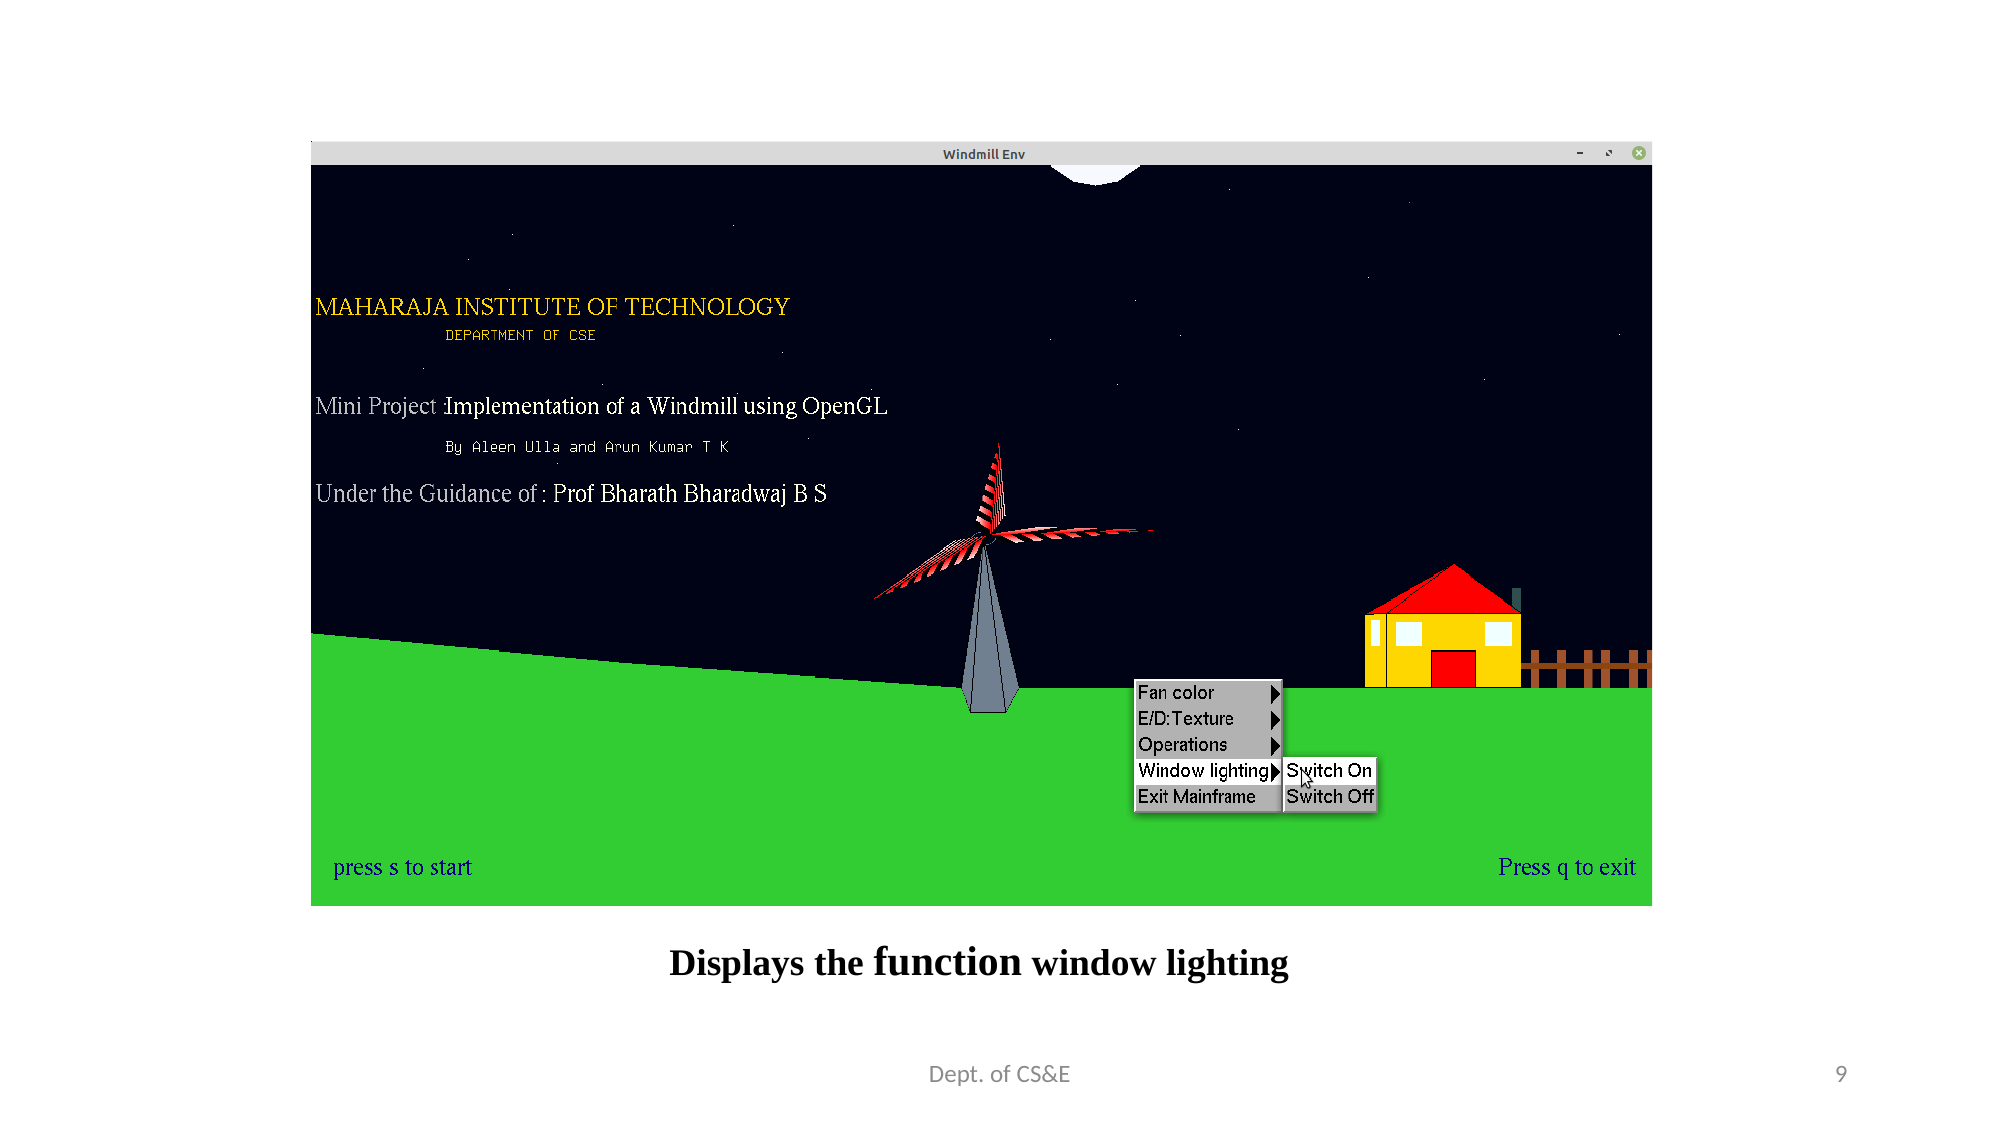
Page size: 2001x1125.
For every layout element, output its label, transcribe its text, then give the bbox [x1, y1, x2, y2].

footer Dept. of CS&E [662, 1042, 1338, 1103]
text_box Displays the function window lighting [654, 926, 1338, 992]
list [311, 141, 1653, 906]
slide_number 9 [1412, 1042, 1863, 1103]
